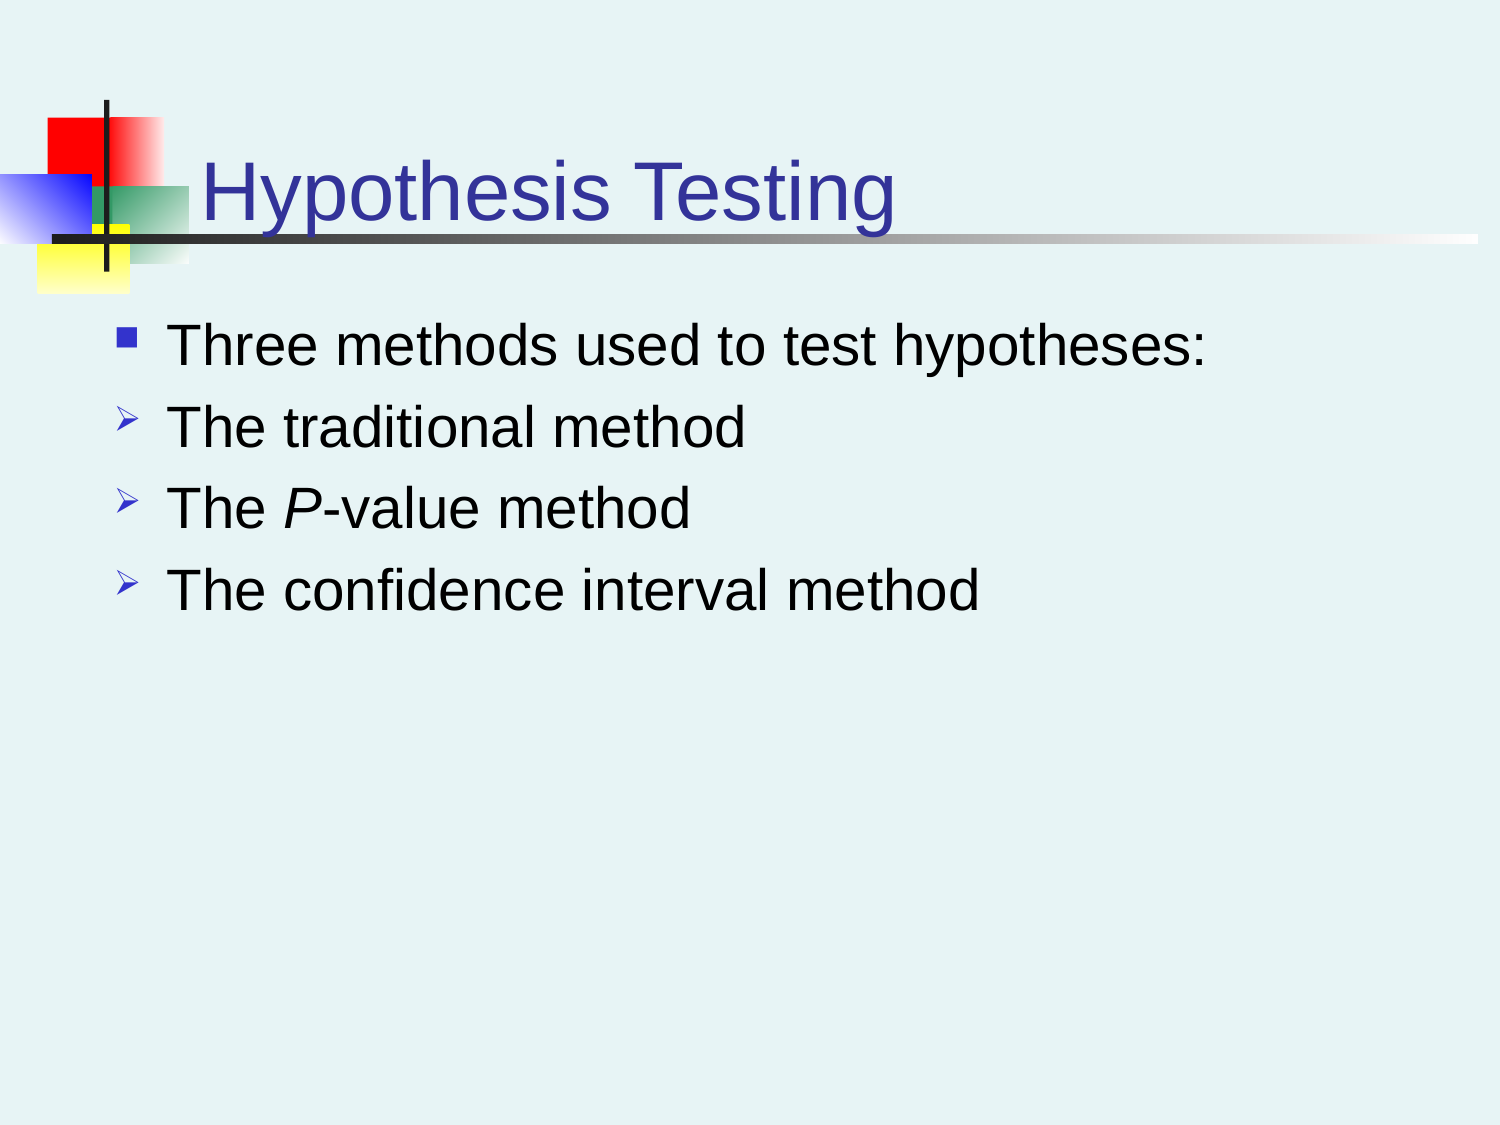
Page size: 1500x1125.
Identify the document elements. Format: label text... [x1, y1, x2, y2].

list Three methods used to test hypotheses: The traditional method The P-value method The confidence interval method [99, 299, 1426, 1044]
title Hypothesis Testing [149, 81, 949, 245]
